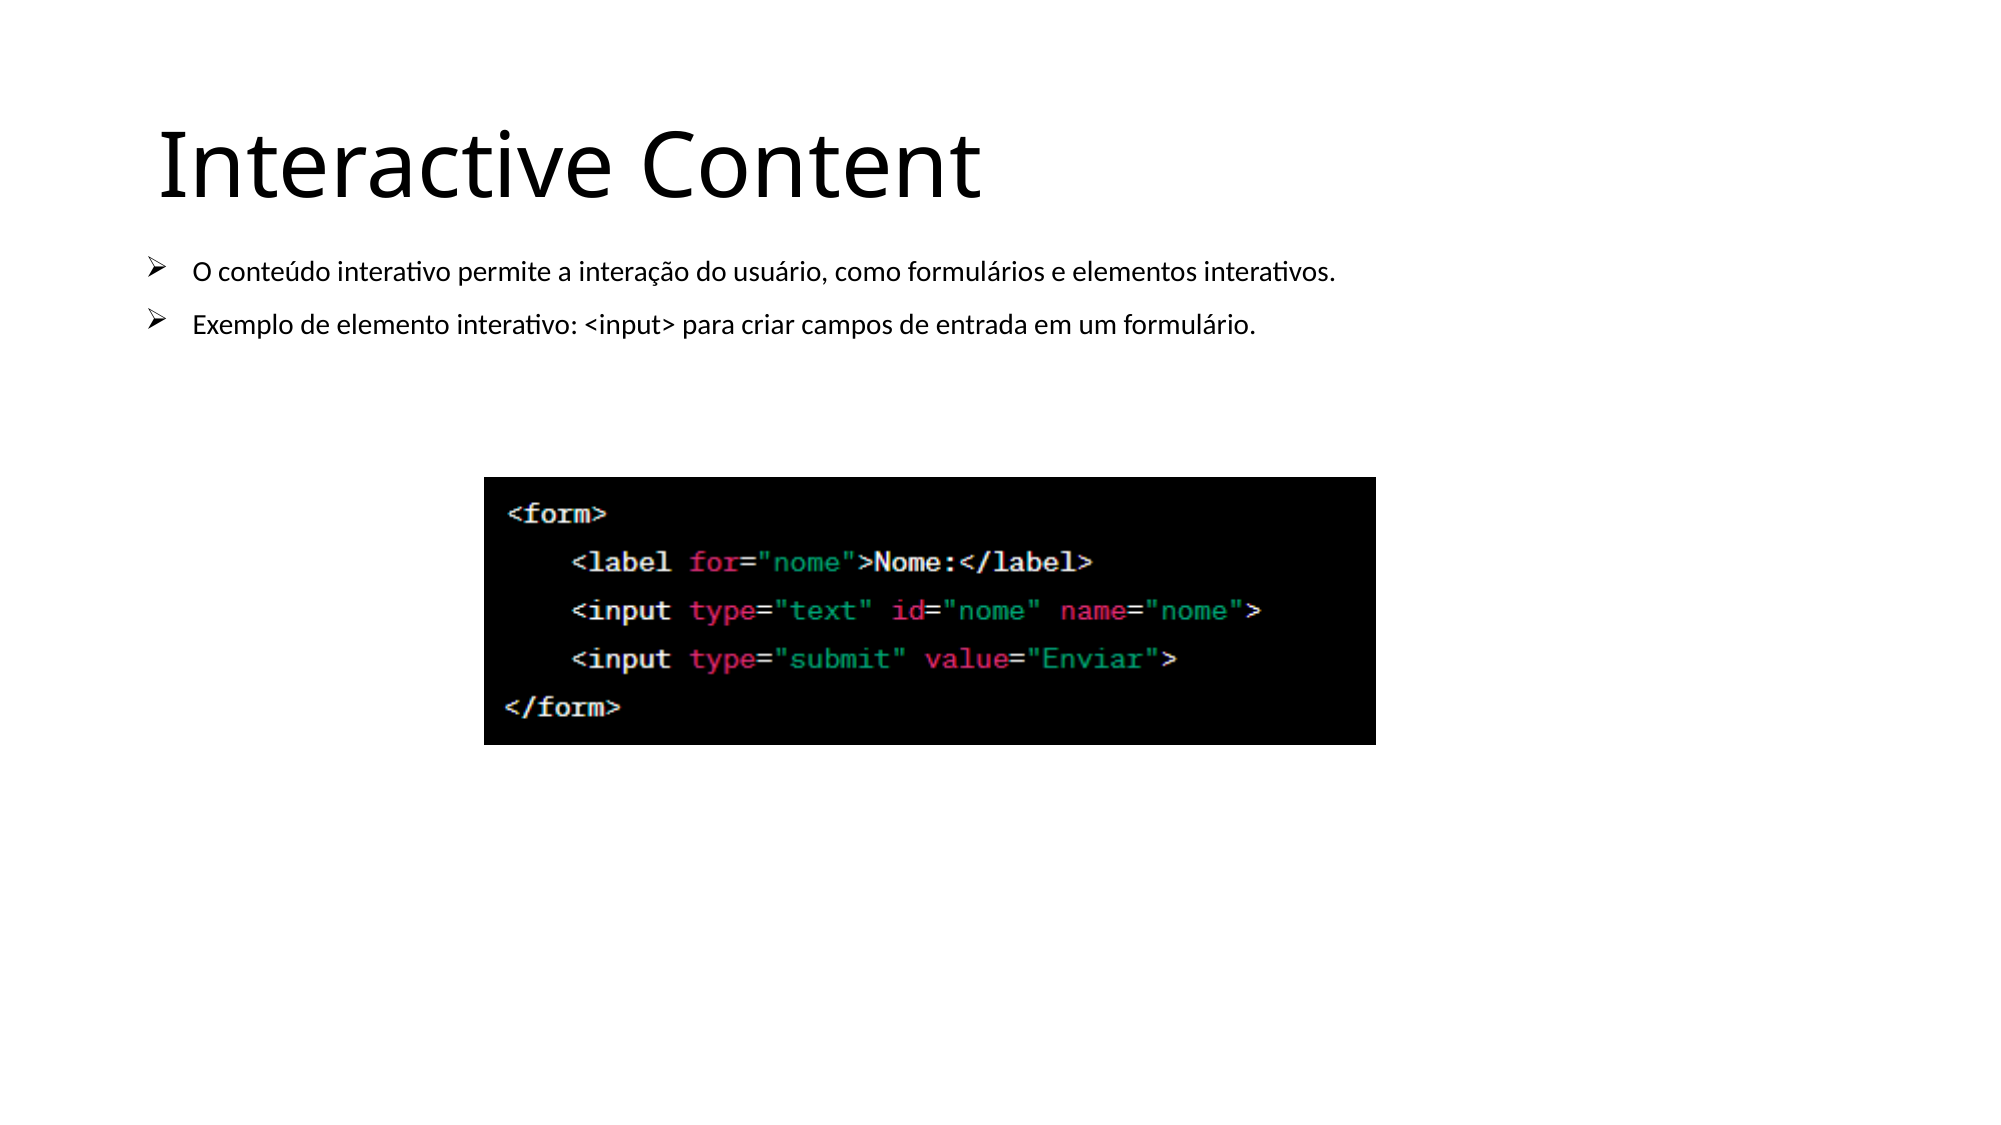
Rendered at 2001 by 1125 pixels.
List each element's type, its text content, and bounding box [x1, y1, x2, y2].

title Interactive Content [106, 66, 1035, 225]
picture [484, 477, 1376, 745]
subtitle O conteúdo interativo permite a interação do usuário, como formulários e elementos interativos. Exemplo de elemento interativo: <input> para criar campos de entrada em um formulário. [130, 249, 1864, 381]
